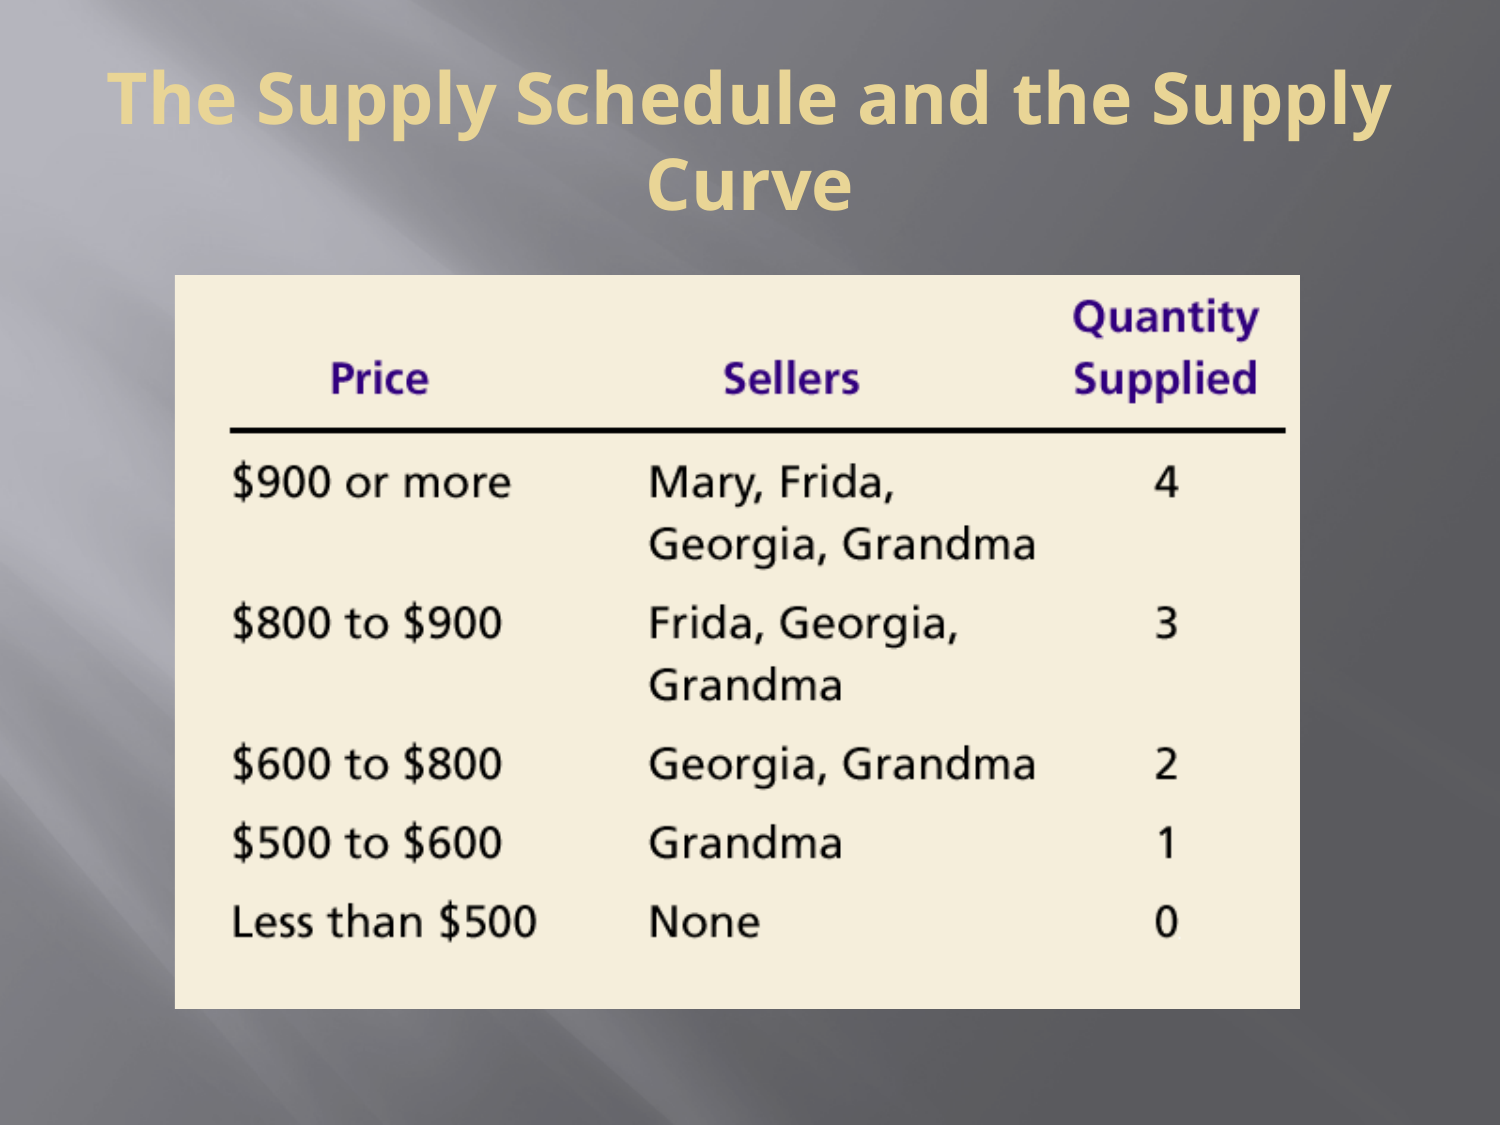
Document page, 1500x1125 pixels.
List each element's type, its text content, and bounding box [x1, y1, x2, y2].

picture [174, 274, 1301, 1010]
title The Supply Schedule and the Supply Curve [75, 45, 1425, 233]
